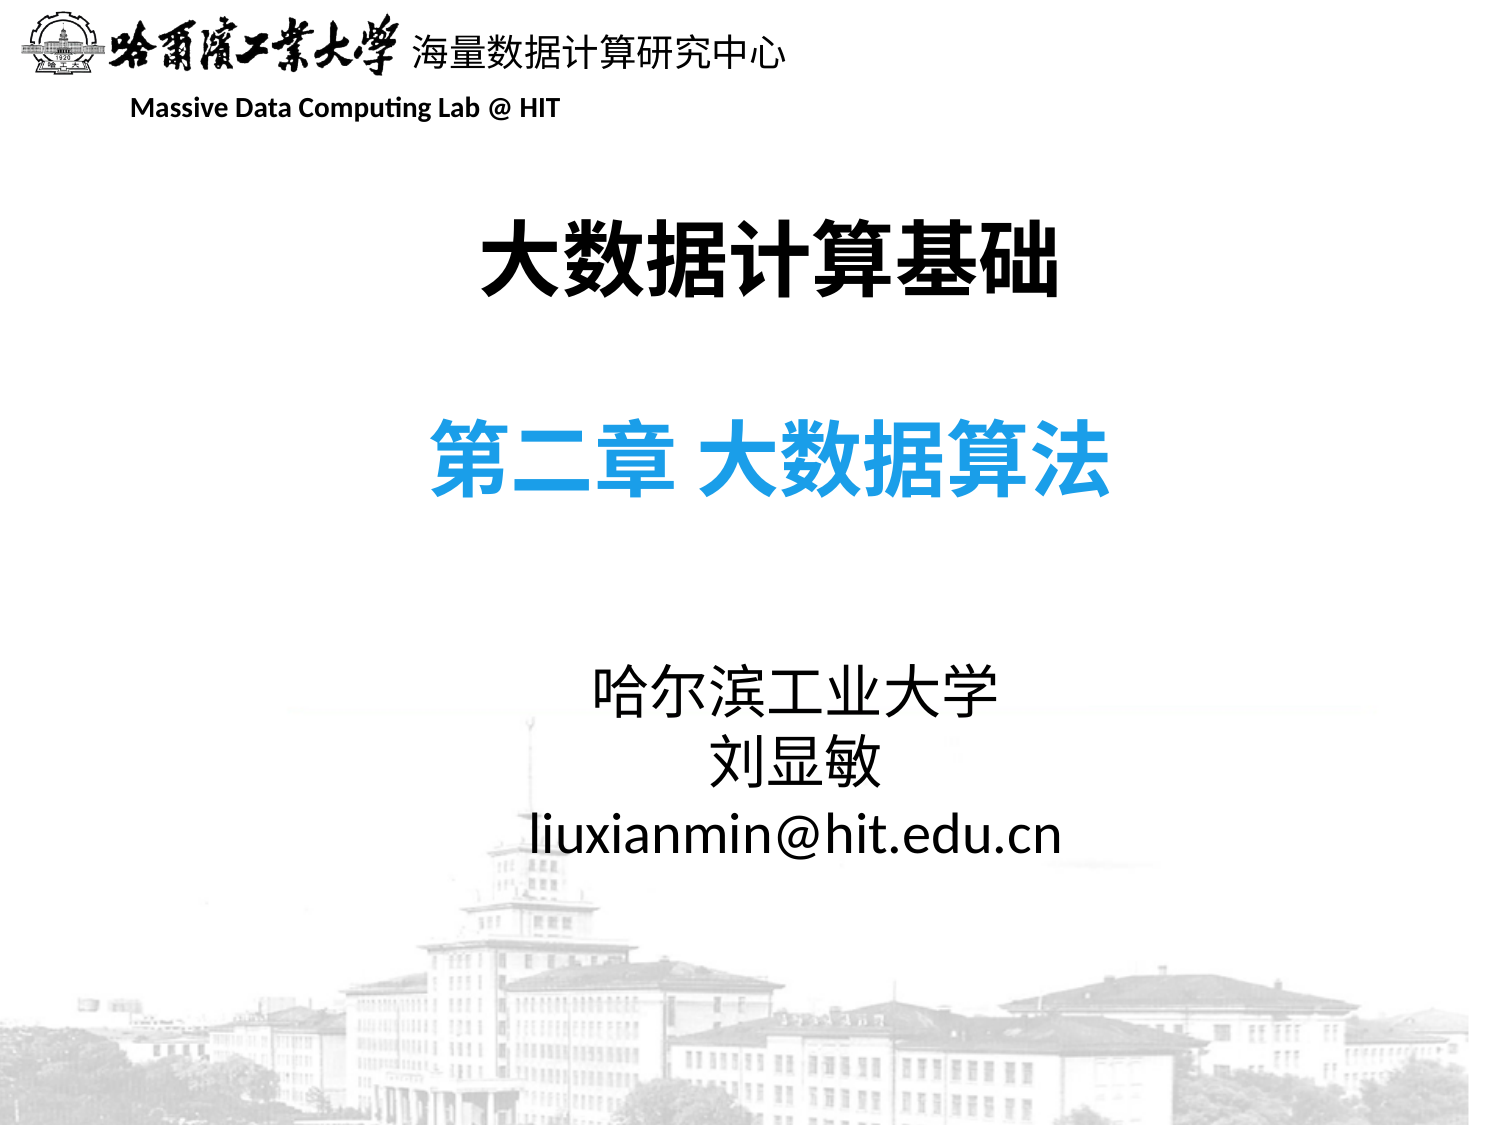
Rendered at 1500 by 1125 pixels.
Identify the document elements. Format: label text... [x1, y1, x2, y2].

text_box 哈尔滨工业大学 刘显敏 liuxianmin@hit.edu.cn [299, 647, 1292, 873]
picture [12, 7, 412, 79]
picture [0, 529, 1500, 1125]
text_box 大数据计算基础 第二章 大数据算法 [90, 200, 1450, 515]
